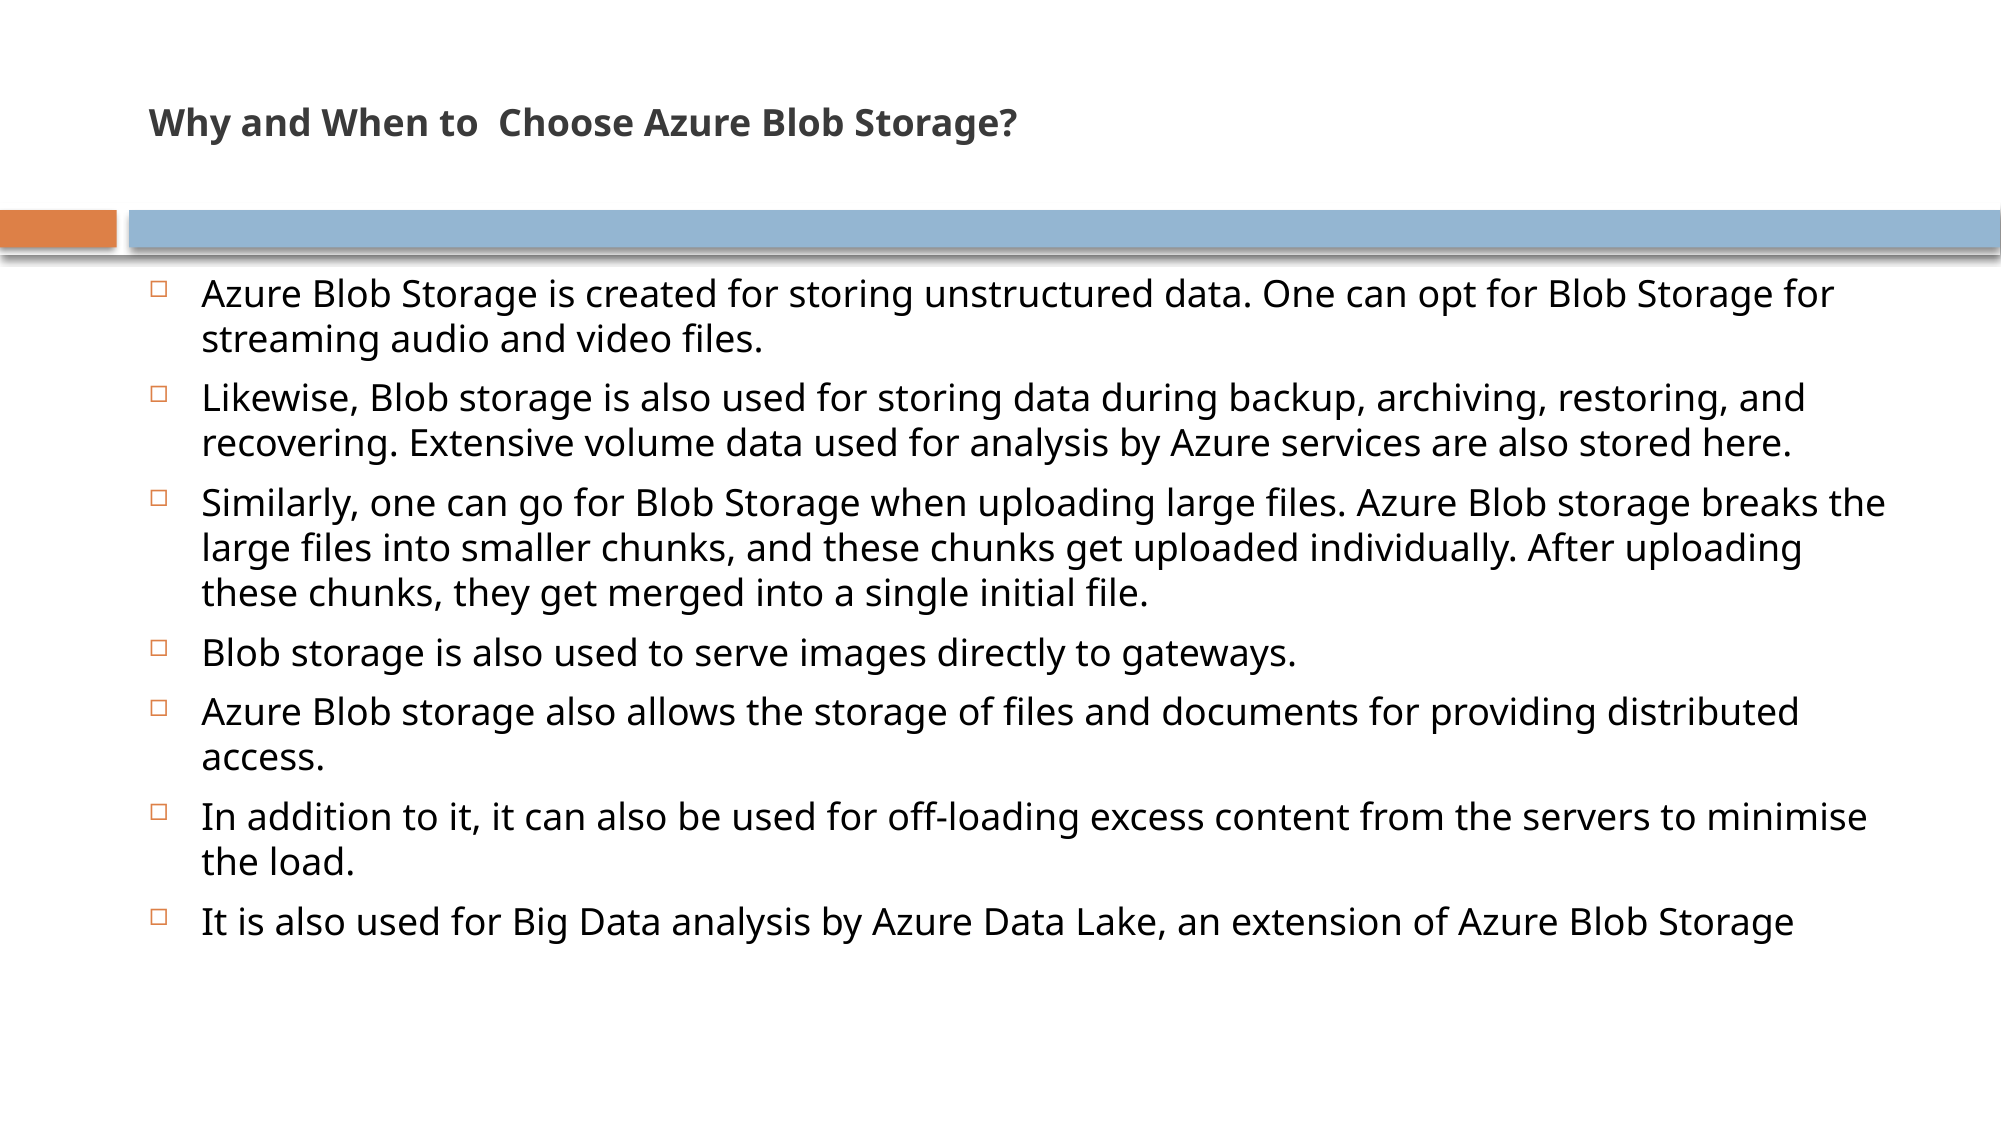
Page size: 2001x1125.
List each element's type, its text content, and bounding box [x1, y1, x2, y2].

title Why and When to Choose Azure Blob Storage? [133, 37, 1918, 200]
list Azure Blob Storage is created for storing unstructured data. One can opt for Blob Storage for streaming audio and video files. Likewise, Blob storage is also used for storing data during backup, archiving, restoring, and recovering. Extensive volume data used for analysis by Azure services are also stored here. Similarly, one can go for Blob Storage when uploading large files. Azure Blob storage breaks the large files into smaller chunks, and these chunks get uploaded individually. After uploading these chunks, they get merged into a single initial file. Blob storage is also used to serve images directly to gateways. Azure Blob storage also allows the storage of files and documents for providing distributed access. In addition to it, it can also be used for off-loading excess content from the servers to minimise the load. It is also used for Big Data analysis by Azure Data Lake, an extension of Azure Blob Storage [133, 262, 1918, 1000]
